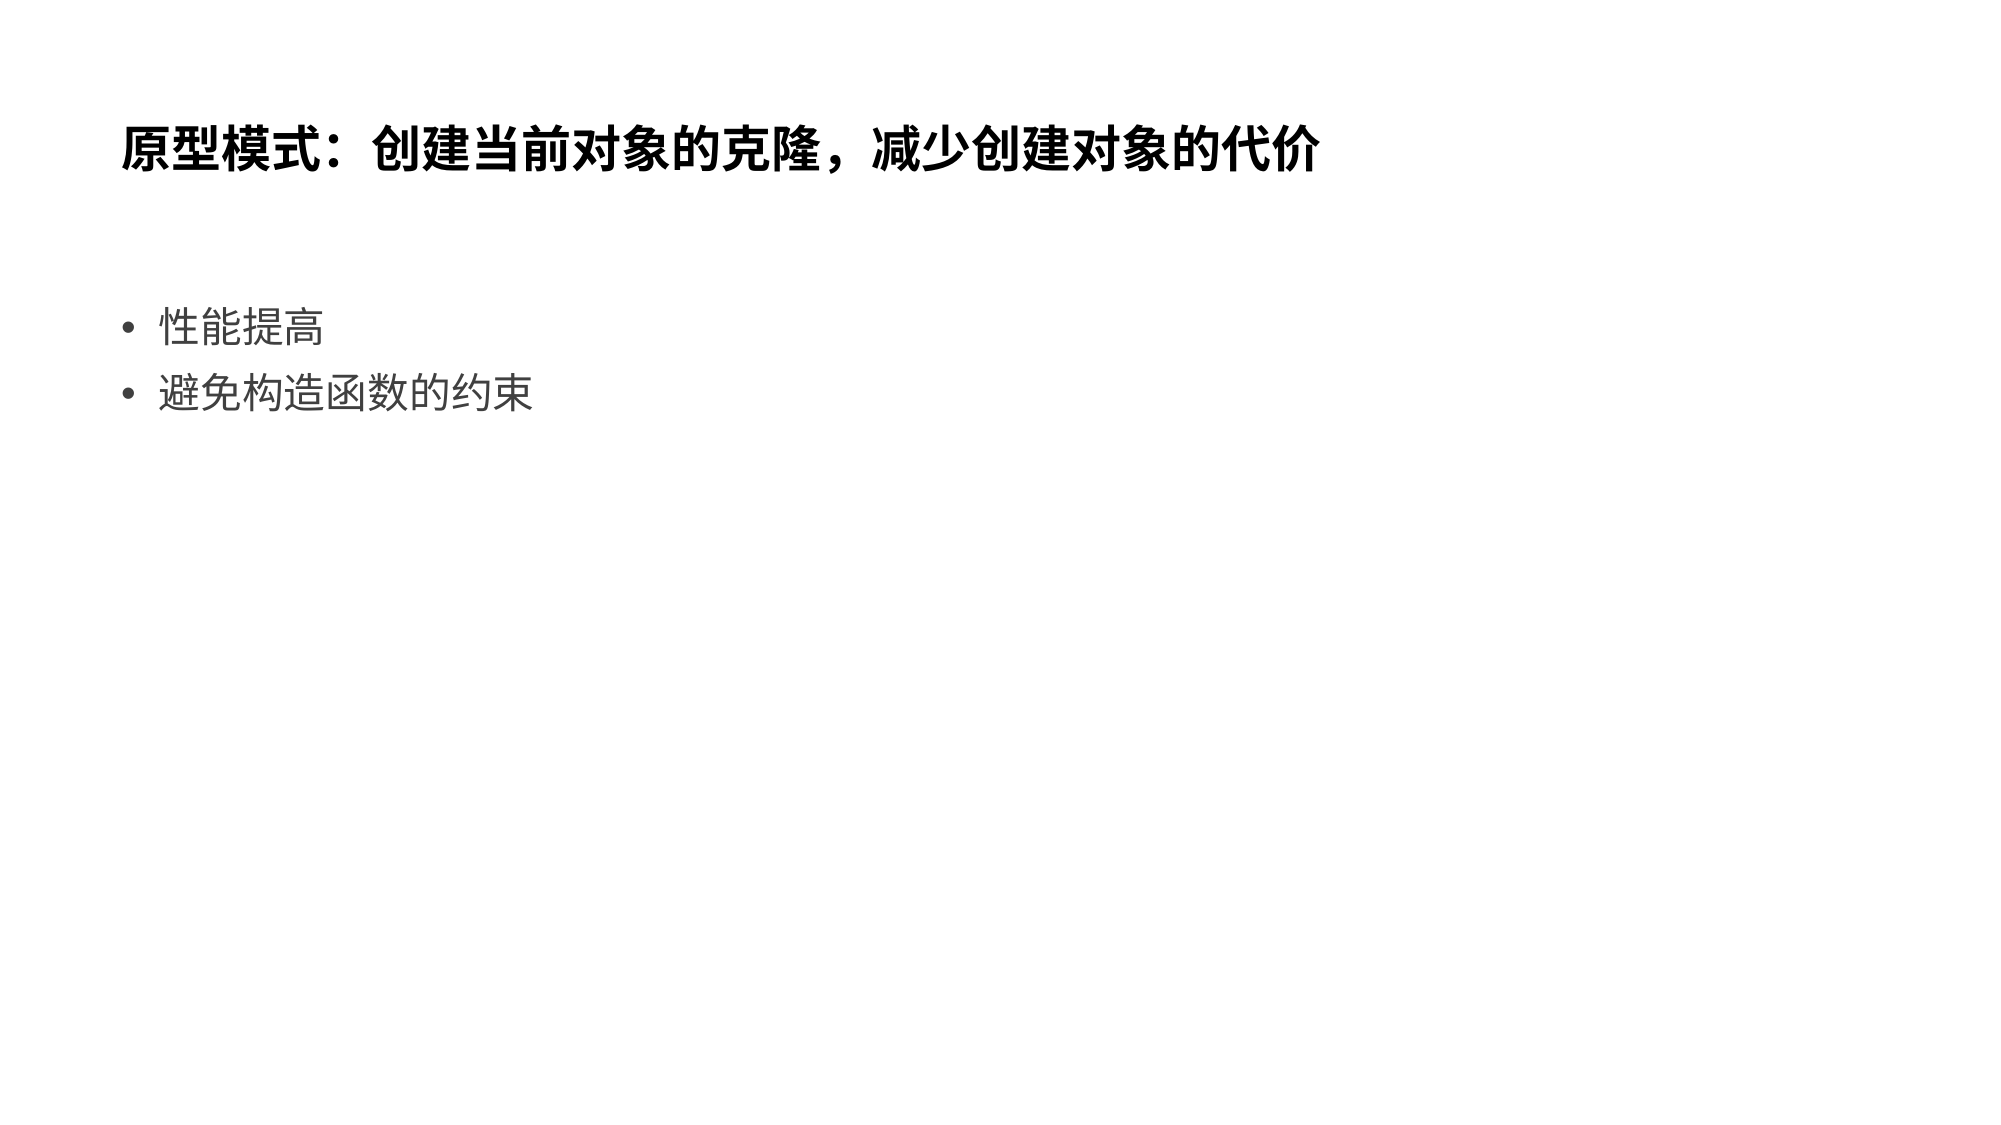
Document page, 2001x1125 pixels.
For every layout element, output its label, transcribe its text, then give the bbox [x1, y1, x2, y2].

list 性能提高 避免构造函数的约束 [106, 299, 1832, 1014]
title 原型模式：创建当前对象的克隆，减少创建对象的代价 [106, 42, 1832, 260]
